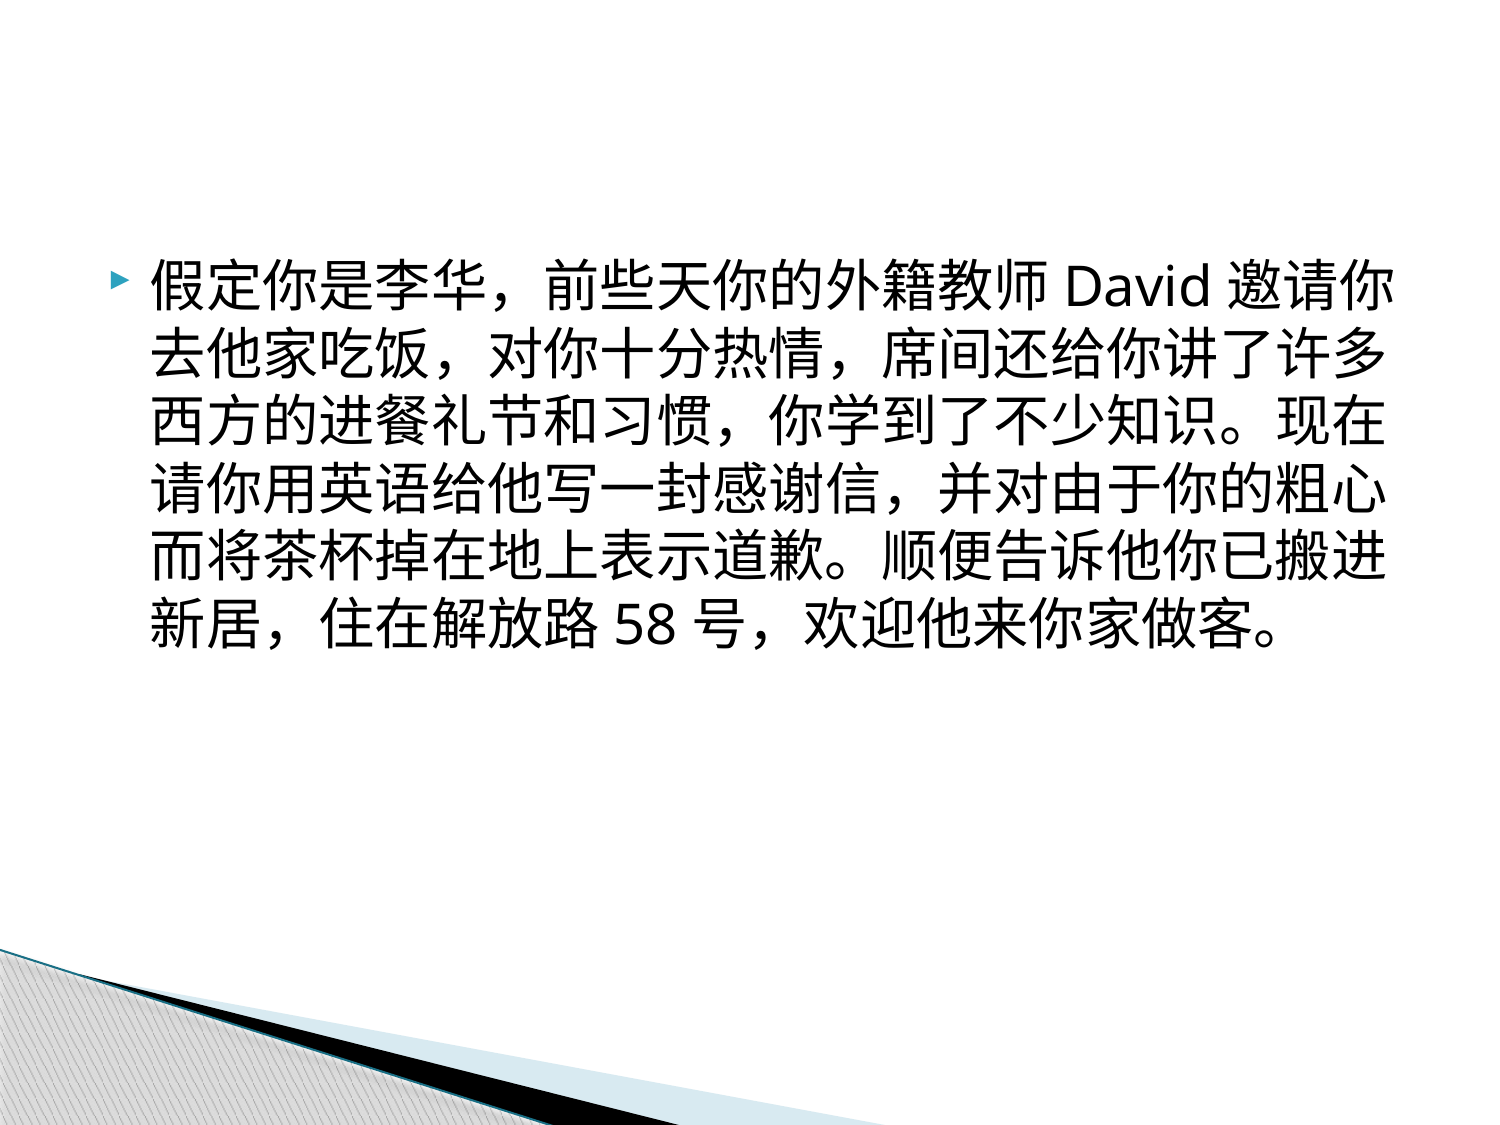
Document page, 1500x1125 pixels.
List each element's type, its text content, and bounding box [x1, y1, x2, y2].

list 假定你是李华，前些天你的外籍教师David邀请你去他家吃饭，对你十分热情，席间还给你讲了许多西方的进餐礼节和习惯，你学到了不少知识。现在请你用英语给他写一封感谢信，并对由于你的粗心而将茶杯掉在地上表示道歉。顺便告诉他你已搬进新居，住在解放路58号，欢迎他来你家做客。 [75, 243, 1425, 986]
